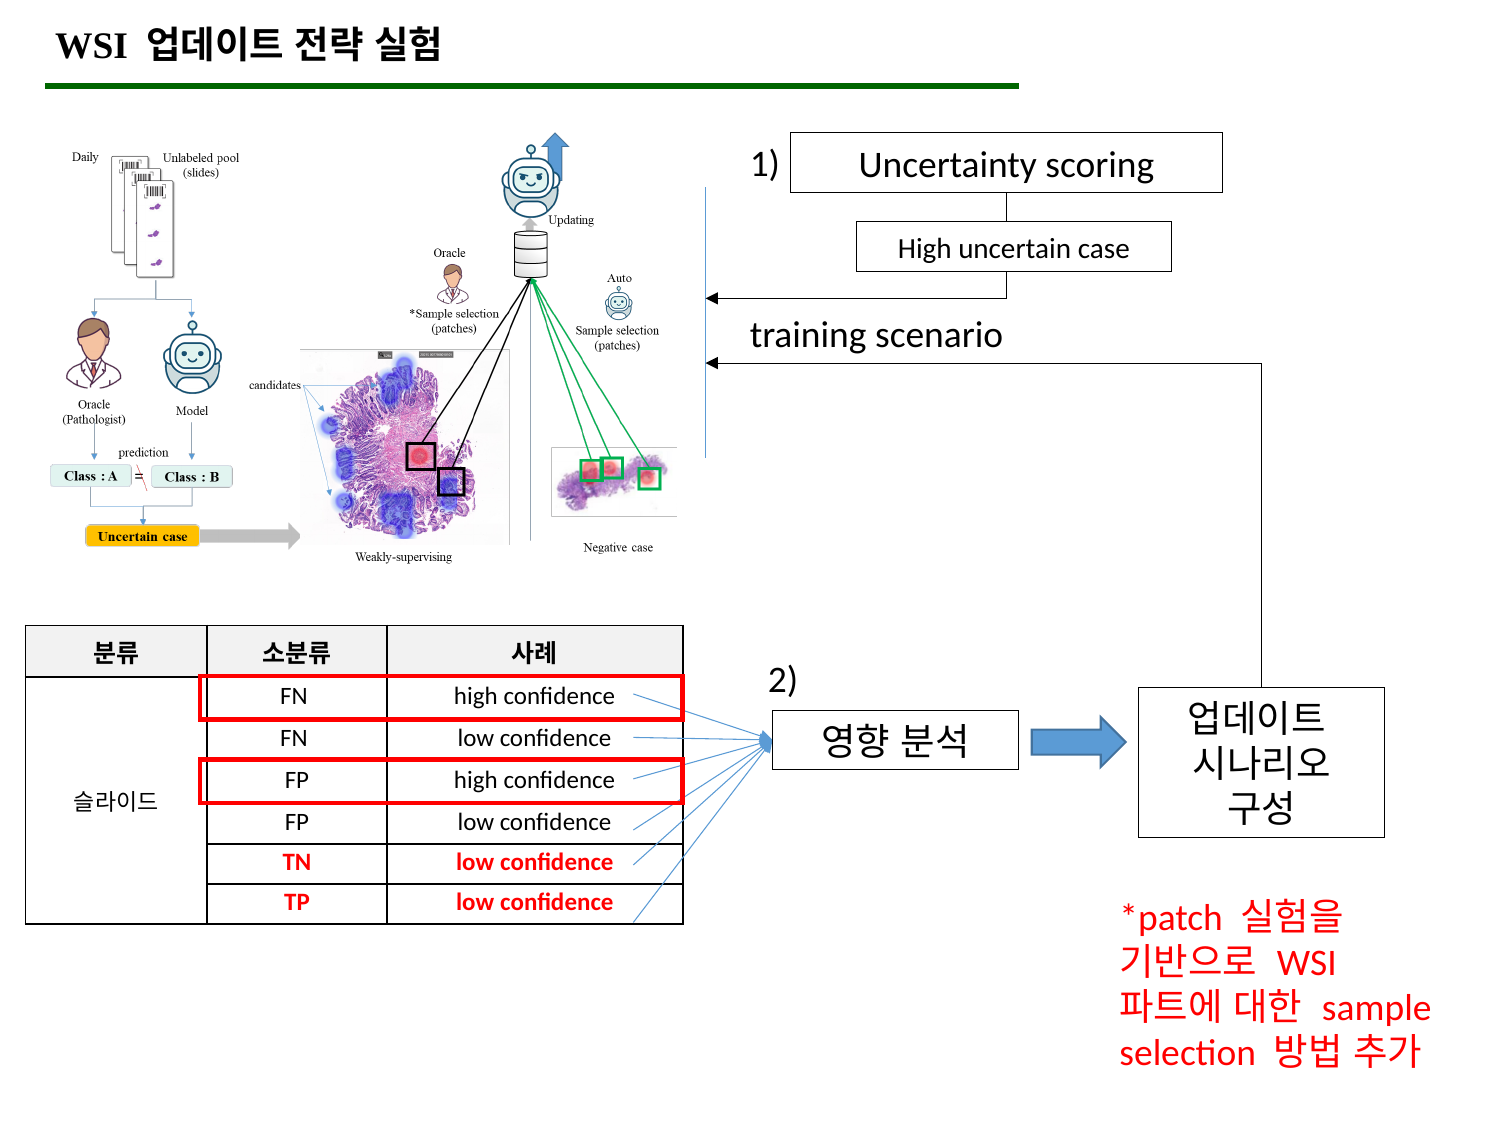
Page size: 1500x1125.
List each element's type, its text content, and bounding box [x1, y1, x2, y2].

table_cell FP [208, 805, 386, 843]
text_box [821, 247, 1147, 804]
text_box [633, 693, 773, 737]
text_box training scenario [735, 302, 803, 363]
picture [36, 132, 692, 571]
table_cell low confidence [388, 845, 633, 883]
text_box 영향 분석 [773, 710, 821, 770]
text_box *patch 실험을 기반으로 WSI 파트에 대한 sample selection 방법 추가 [1104, 885, 1450, 1081]
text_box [633, 740, 773, 923]
table_header 분류 [26, 626, 206, 676]
table_cell 슬라이드 [26, 678, 206, 923]
table_header 사례 [388, 626, 682, 675]
text_box Uncertainty scoring [790, 132, 803, 193]
table_cell low confidence [388, 885, 633, 923]
text_box 1) [735, 131, 803, 192]
text_box [199, 675, 684, 720]
text_box Uncertainty scoring [909, 132, 1223, 193]
table_cell low confidence [388, 805, 633, 843]
text_box 업데이트 시나리오 구성 [1138, 687, 1385, 838]
table_cell TN [208, 845, 386, 883]
table_cell FN [208, 720, 386, 759]
text_box High uncertain case [909, 221, 1172, 272]
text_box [803, 95, 909, 397]
text_box 2) [753, 648, 821, 708]
table_cell TP [208, 885, 386, 923]
text_box WSI 업데이트 전략 실험 [40, 14, 818, 74]
text_box [199, 759, 633, 804]
table_cell low confidence [388, 720, 633, 759]
table_header 소분류 [208, 626, 386, 675]
